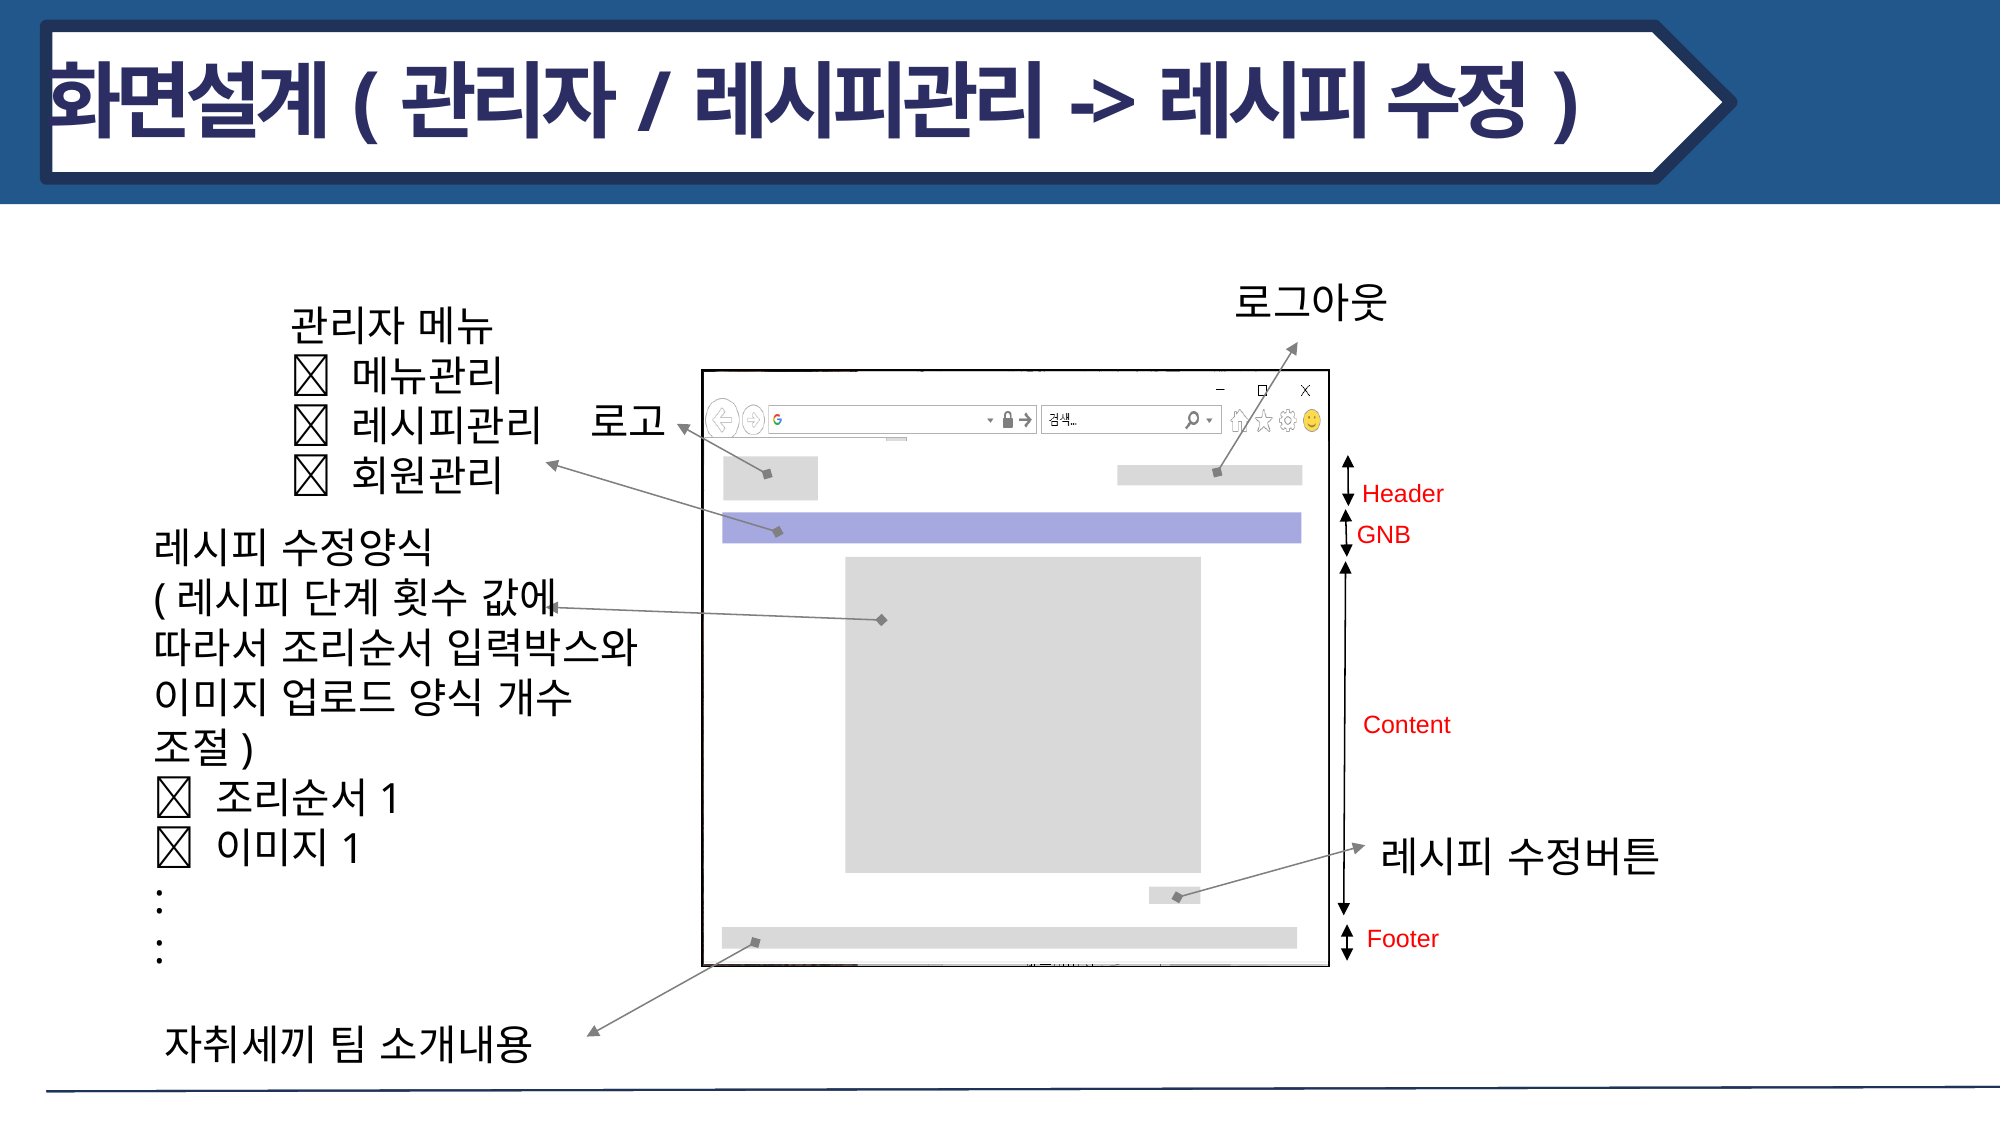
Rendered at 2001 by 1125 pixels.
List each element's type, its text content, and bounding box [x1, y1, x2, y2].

text_box 관리자 메뉴  메뉴관리  레시피관리  회원관리 [275, 292, 603, 535]
text_box 레시피 수정양식 (레시피 단계 횟수 값에 따라서 조리순서 입력박스와 이미지 업로드 양식 개수 조절)  조리순서1  이미지1 : : [139, 514, 696, 980]
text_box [1176, 844, 1366, 898]
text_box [45, 1086, 2000, 1092]
picture [702, 370, 1329, 967]
text_box [0, 0, 2000, 206]
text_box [45, 25, 1732, 179]
text_box 화면설계(관리자/레시피관리->레시피 수정) [30, 40, 40, 156]
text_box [1343, 565, 1347, 842]
text_box 로그아웃 [1219, 269, 1704, 335]
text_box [585, 941, 756, 1038]
text_box 자취세끼 팀 소개내용 [149, 1011, 637, 1077]
text_box Content [1351, 701, 1467, 746]
text_box 로고 [575, 388, 683, 453]
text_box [1216, 341, 1299, 473]
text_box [545, 461, 779, 533]
text_box Footer [1352, 915, 1455, 961]
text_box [545, 606, 882, 621]
text_box Header [1352, 470, 1460, 516]
text_box GNB [1352, 516, 1427, 556]
text_box 레시피 수정버튼 [1365, 823, 1849, 889]
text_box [676, 423, 768, 460]
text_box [1344, 514, 1348, 558]
